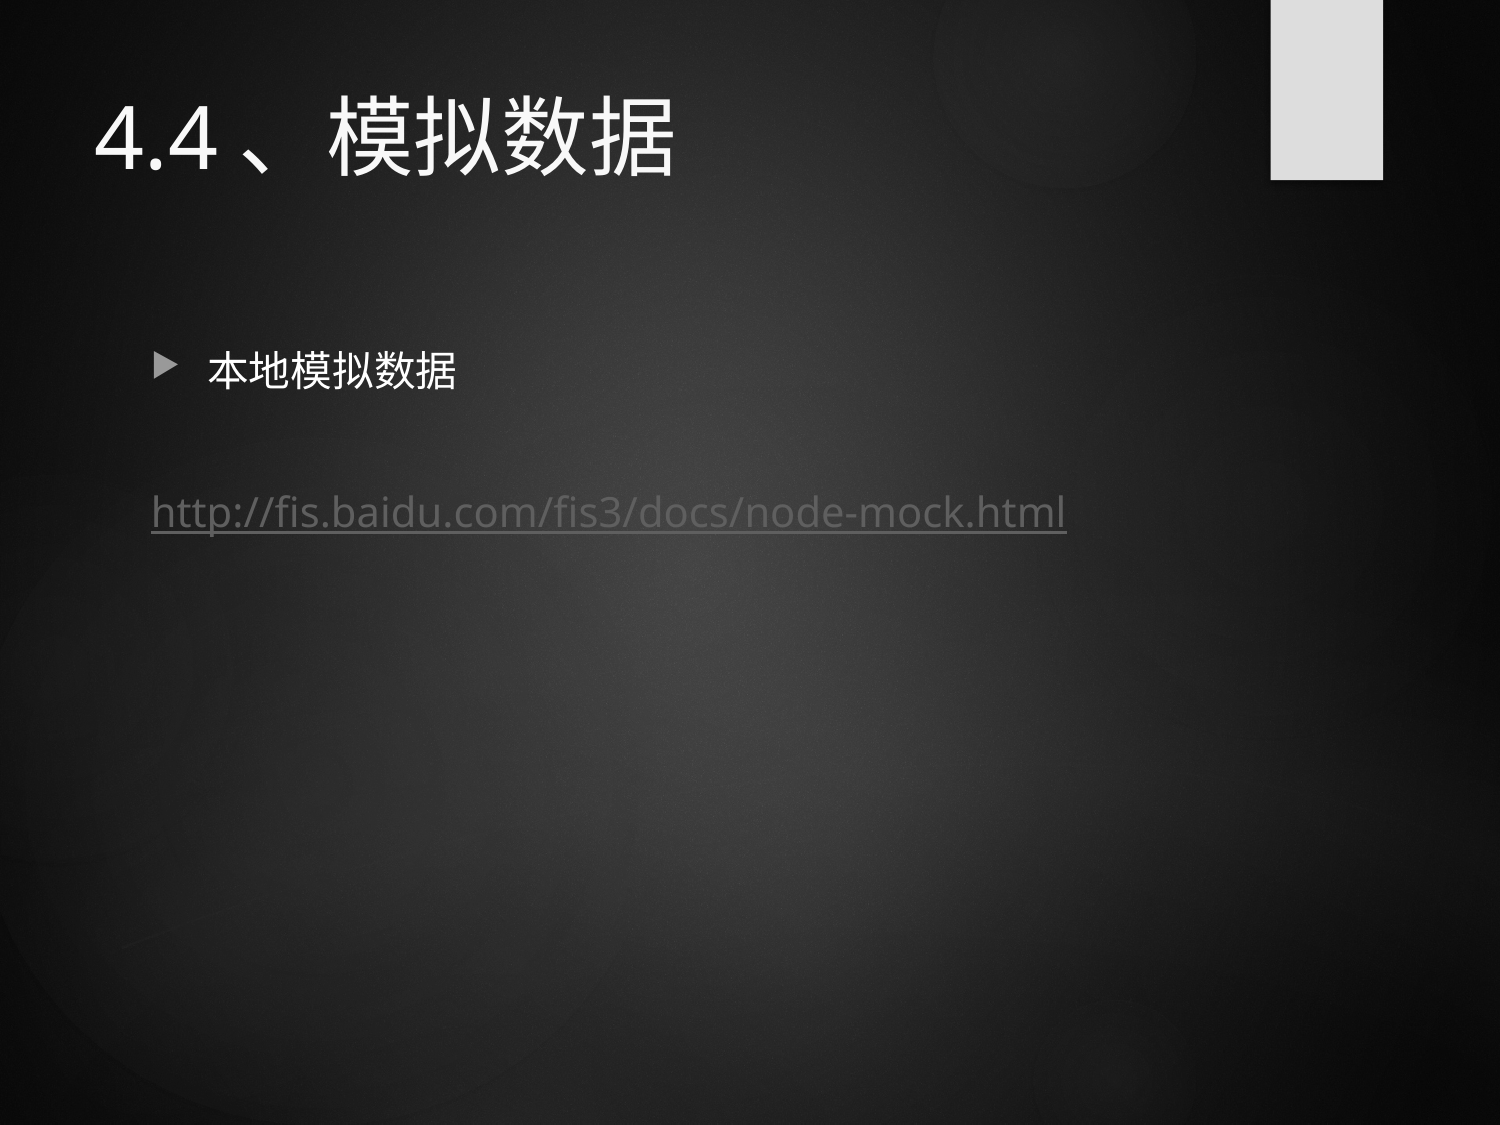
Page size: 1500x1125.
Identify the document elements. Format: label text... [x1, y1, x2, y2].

list 本地模拟数据 http://fis.baidu.com/fis3/docs/node-mock.html [135, 336, 1237, 1025]
title 4.4、模拟数据 [79, 74, 1237, 304]
